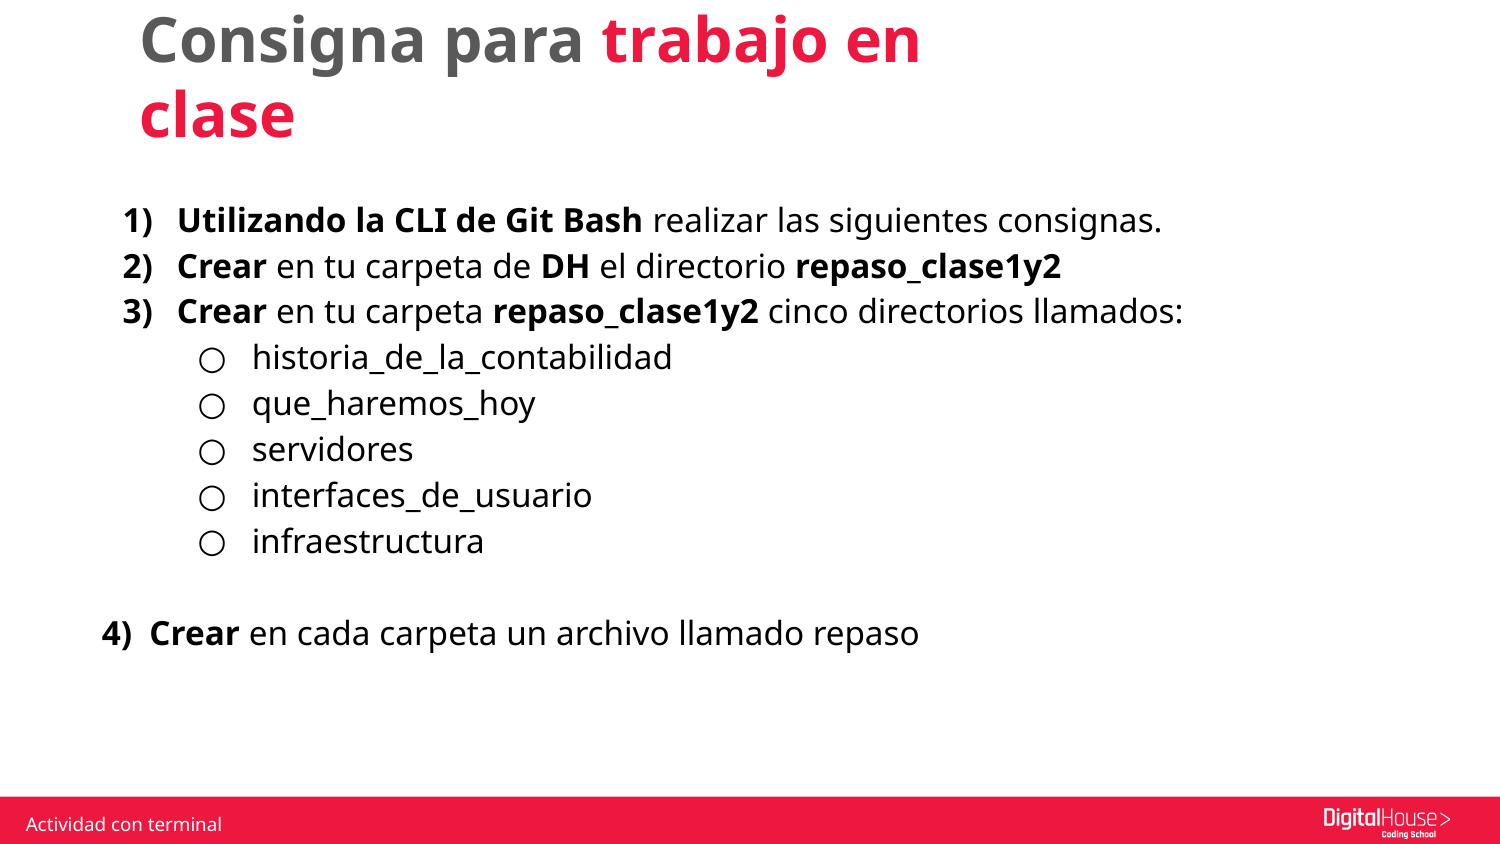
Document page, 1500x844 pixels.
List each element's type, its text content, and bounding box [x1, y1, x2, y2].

text_box Utilizando la CLI de Git Bash realizar las siguientes consignas. Crear en tu carpeta de DH el directorio repaso_clase1y2 Crear en tu carpeta repaso_clase1y2 cinco directorios llamados: historia_de_la_contabilidad que_haremos_hoy servidores interfaces_de_usuario infraestructura 4) Crear en cada carpeta un archivo llamado repaso [86, 128, 1457, 760]
text_box Consigna para trabajo en clase [124, 62, 1019, 166]
picture [1324, 808, 1450, 839]
